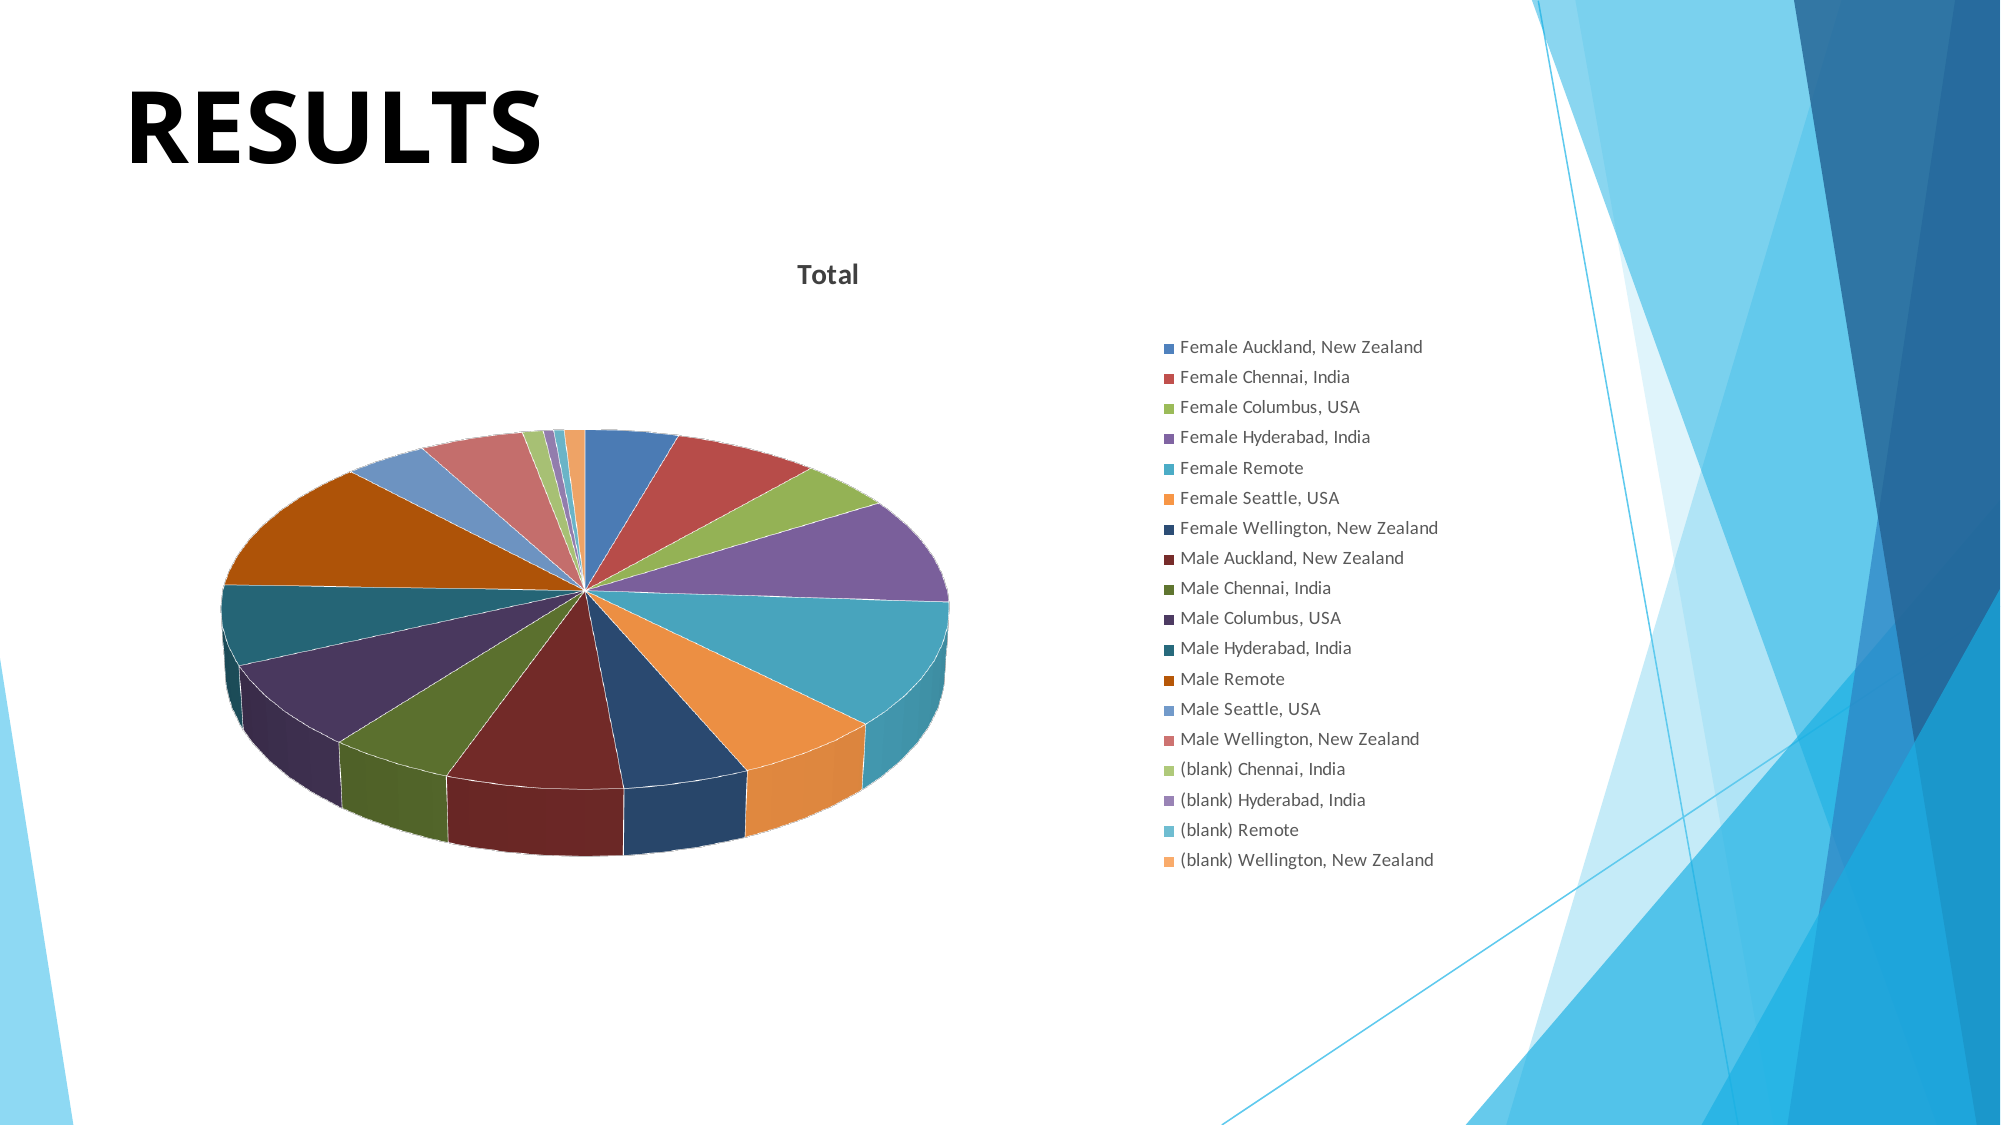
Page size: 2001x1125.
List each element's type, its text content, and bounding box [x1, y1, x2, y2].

title RESULTS [123, 63, 1877, 185]
chart [146, 230, 1511, 969]
